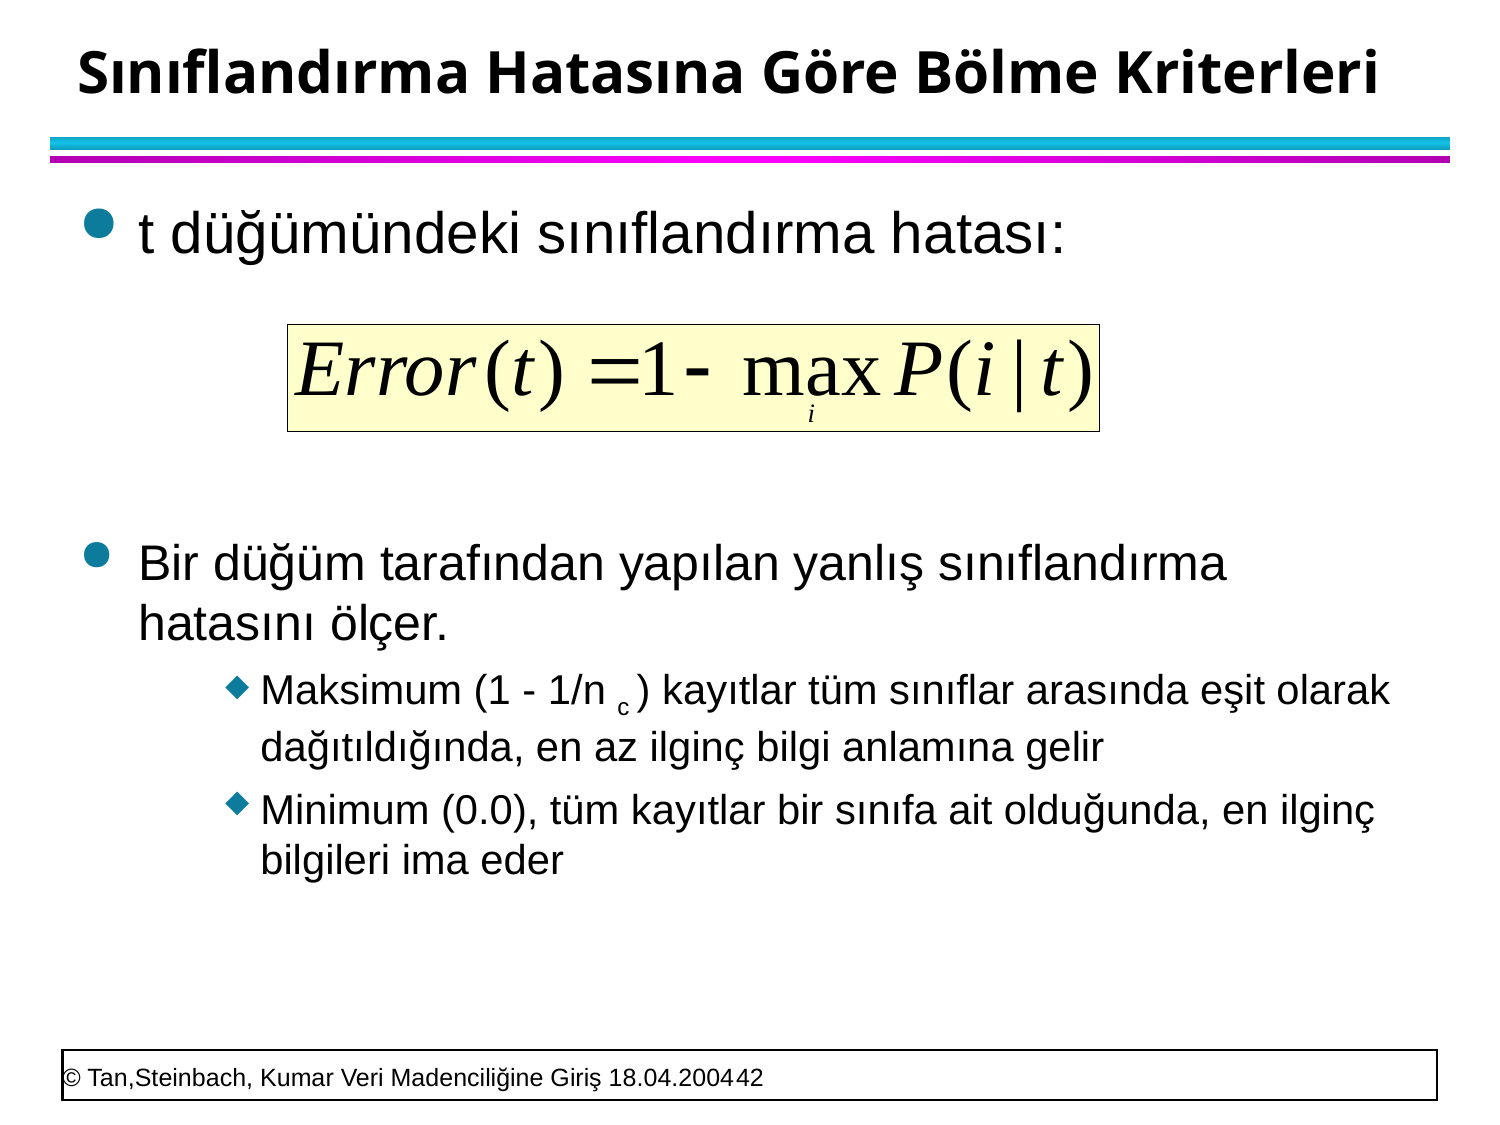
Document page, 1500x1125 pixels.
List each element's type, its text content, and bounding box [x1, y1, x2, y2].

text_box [287, 324, 1101, 432]
title Sınıflandırma Hatasına Göre Bölme Kriterleri [61, 24, 1463, 113]
list t düğümündeki sınıflandırma hatası: Bir düğüm tarafından yapılan yanlış sınıflandırma hatasını ölçer. Maksimum (1 - 1/n c ) kayıtlar tüm sınıflar arasında eşit olarak dağıtıldığında, en az ilginç bilgi anlamına gelir Minimum (0.0), tüm kayıtlar bir sınıfa ait olduğunda, en ilginç bilgileri ima eder [66, 186, 1433, 1038]
